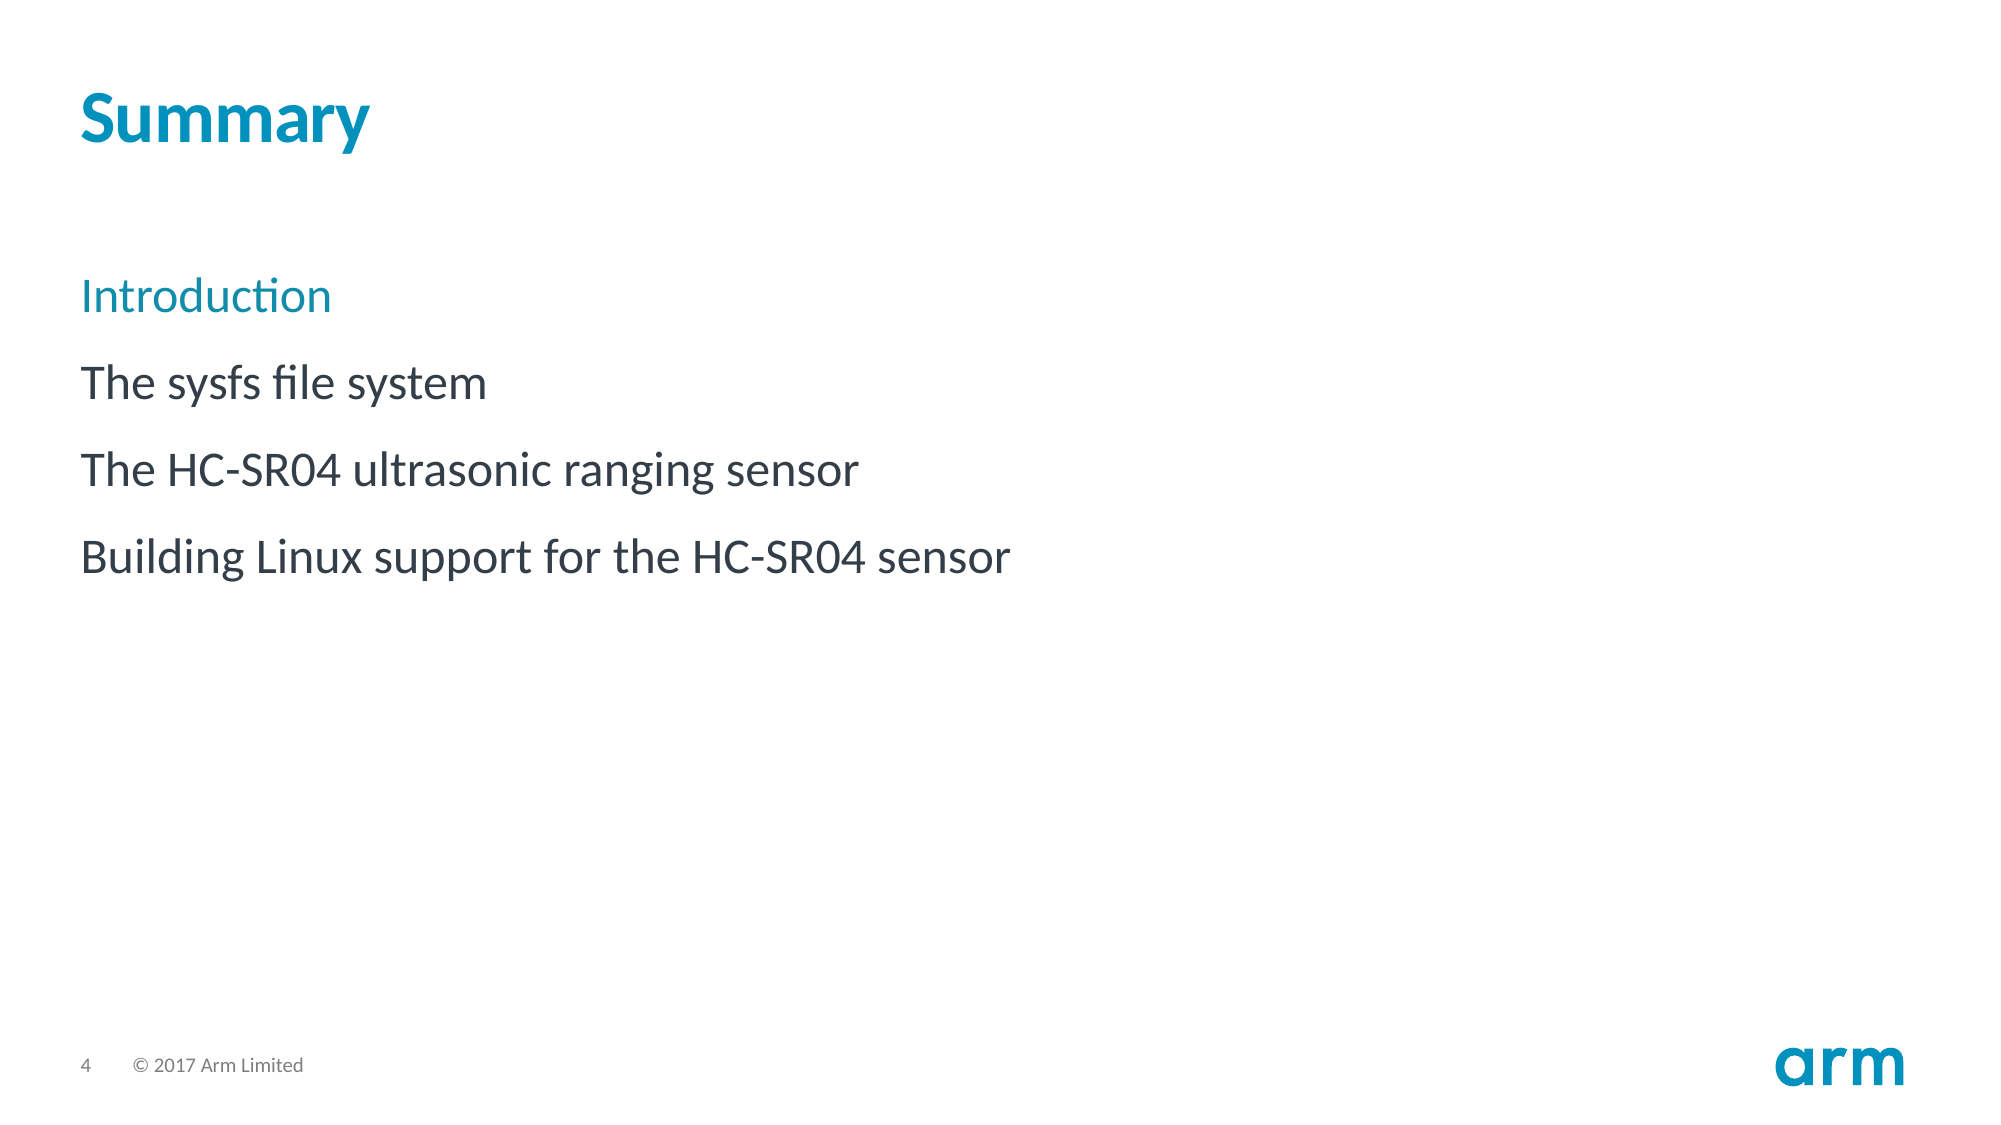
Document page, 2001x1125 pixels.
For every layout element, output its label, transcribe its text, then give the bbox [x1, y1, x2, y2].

title Summary [80, 48, 1915, 158]
list Introduction The sysfs file system The HC-SR04 ultrasonic ranging sensor Building Linux support for the HC-SR04 sensor [80, 268, 1915, 940]
